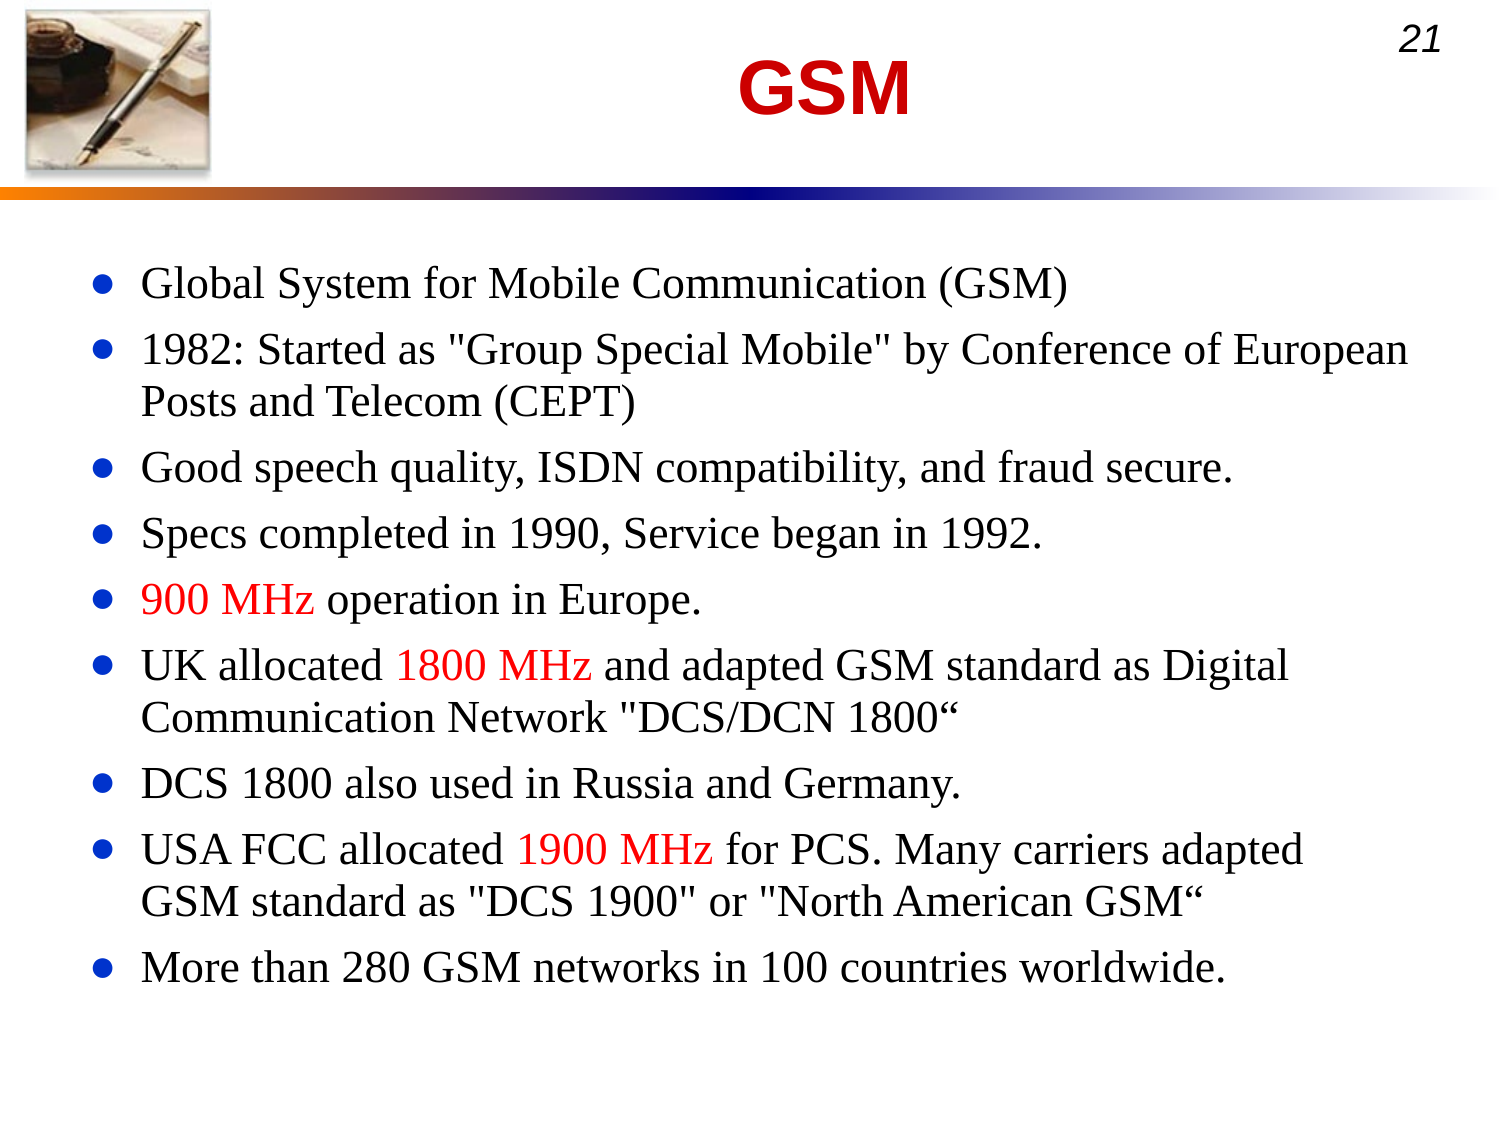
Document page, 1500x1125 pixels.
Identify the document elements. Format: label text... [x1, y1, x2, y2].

title GSM [225, 0, 1425, 178]
list Global System for Mobile Communication (GSM) 1982: Started as "Group Special Mobile" by Conference of European Posts and Telecom (CEPT) Good speech quality, ISDN compatibility, and fraud secure. Specs completed in 1990, Service began in 1992. 900 MHz operation in Europe. UK allocated 1800 MHz and adapted GSM standard as Digital Communication Network "DCS/DCN 1800“ DCS 1800 also used in Russia and Germany. USA FCC allocated 1900 MHz for PCS. Many carriers adapted GSM standard as "DCS 1900" or "North American GSM“ More than 280 GSM networks in 100 countries worldwide. [74, 249, 1425, 963]
picture [24, 0, 212, 187]
